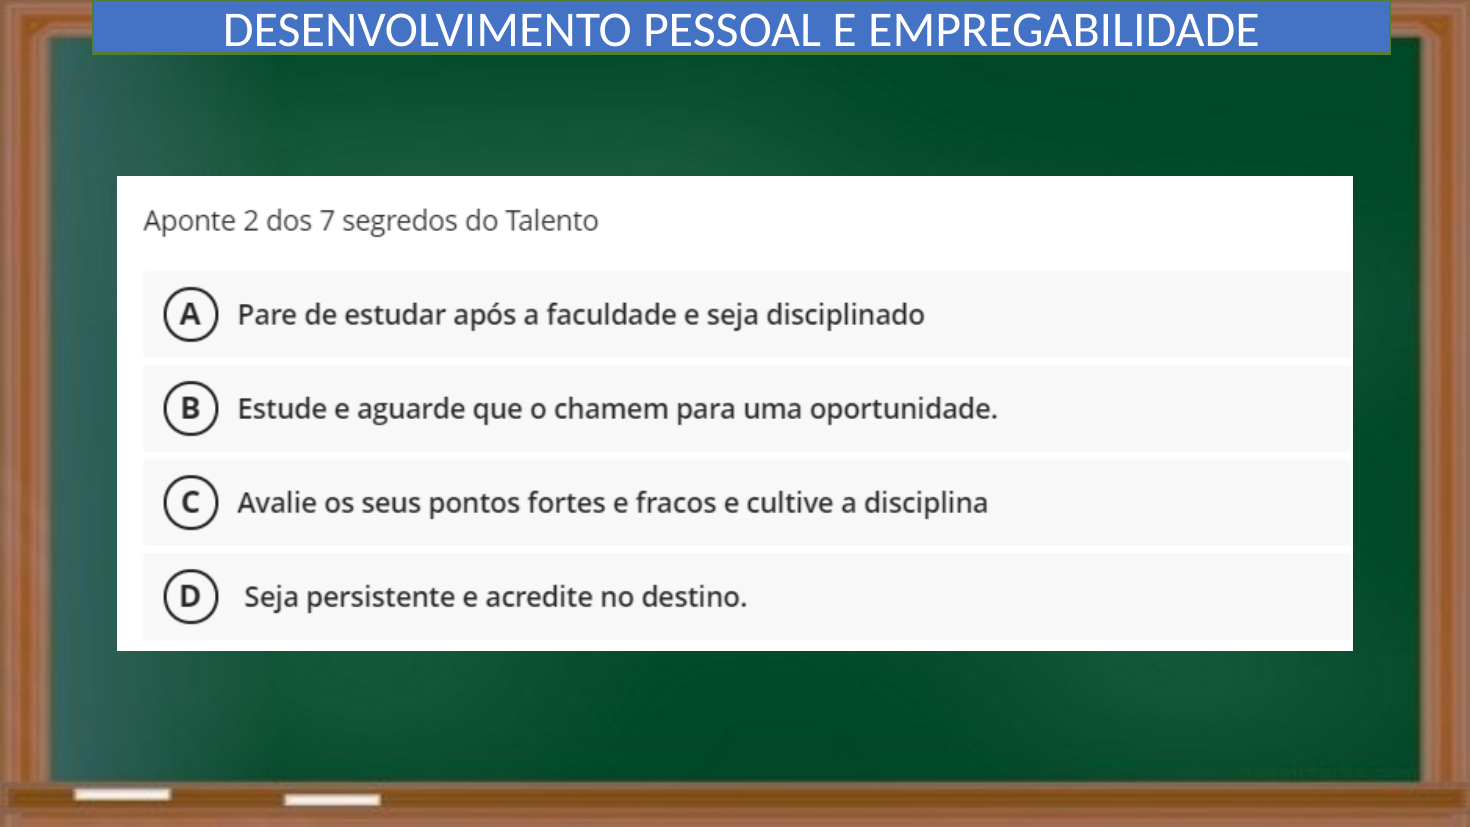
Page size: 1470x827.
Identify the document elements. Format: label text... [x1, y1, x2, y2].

text_box DESENVOLVIMENTO PESSOAL E EMPREGABILIDADE [93, 0, 1391, 54]
picture [0, 0, 1470, 827]
